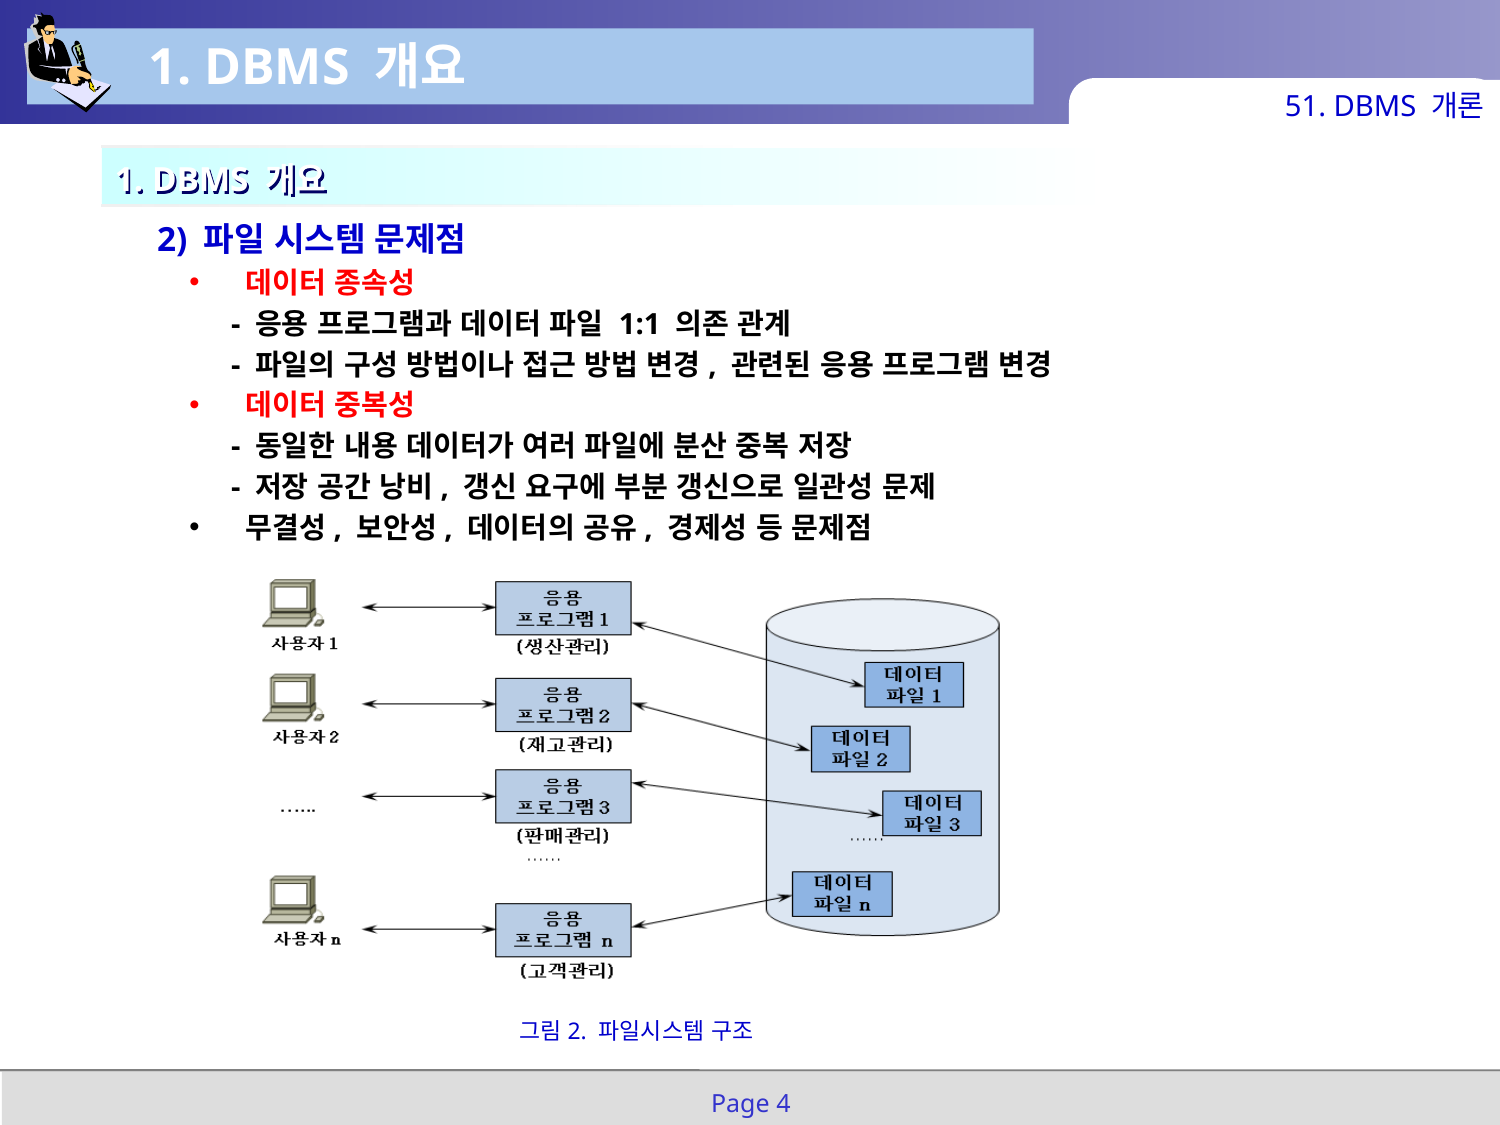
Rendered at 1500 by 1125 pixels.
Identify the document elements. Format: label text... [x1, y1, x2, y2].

text_box 51. DBMS 개론 [1216, 81, 1491, 128]
text_box 2) 파일 시스템 문제점 데이터 종속성 - 응용 프로그램과 데이터 파일 1:1 의존 관계 - 파일의 구성 방법이나 접근 방법 변경, 관련된 응용 프로그램 변경 데이터 중복성 - 동일한 내용 데이터가 여러 파일에 분산 중복 저장 - 저장 공간 낭비, 갱신 요구에 부분 갱신으로 일관성 문제 무결성, 보안성, 데이터의 공유, 경제성 등 문제점 [112, 211, 1377, 601]
picture [253, 578, 1001, 985]
text_box 1. DBMS 개요 [133, 26, 880, 102]
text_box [100, 145, 1106, 207]
text_box 그림2. 파일시스템 구조 [504, 1009, 913, 1052]
slide_number Page 4 [682, 1079, 819, 1124]
